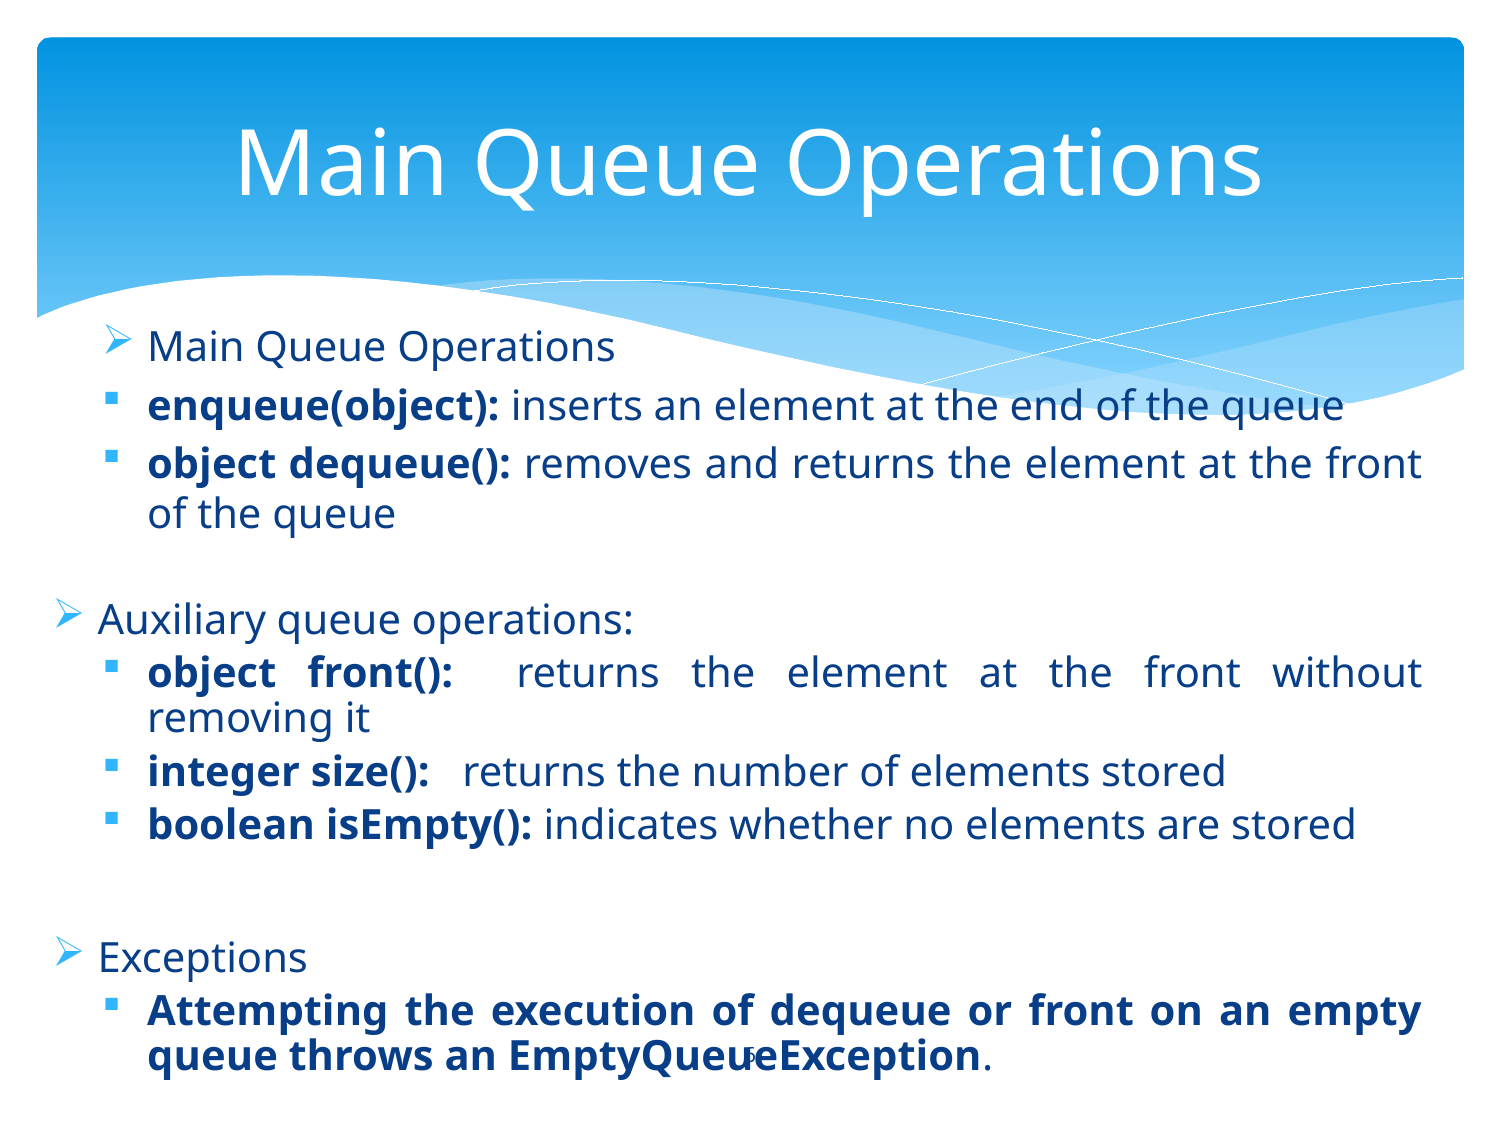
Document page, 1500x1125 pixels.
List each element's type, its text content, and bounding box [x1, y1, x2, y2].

list Main Queue Operations enqueue(object): inserts an element at the end of the queue object dequeue(): removes and returns the element at the front of the queue Auxiliary queue operations: object front(): returns the element at the front without removing it integer size(): returns the number of elements stored boolean isEmpty(): indicates whether no elements are stored Exceptions Attempting the execution of dequeue or front on an empty queue throws an EmptyQueueException. [37, 312, 1438, 1063]
title Main Queue Operations [75, 55, 1425, 261]
slide_number 6 [654, 1025, 846, 1086]
